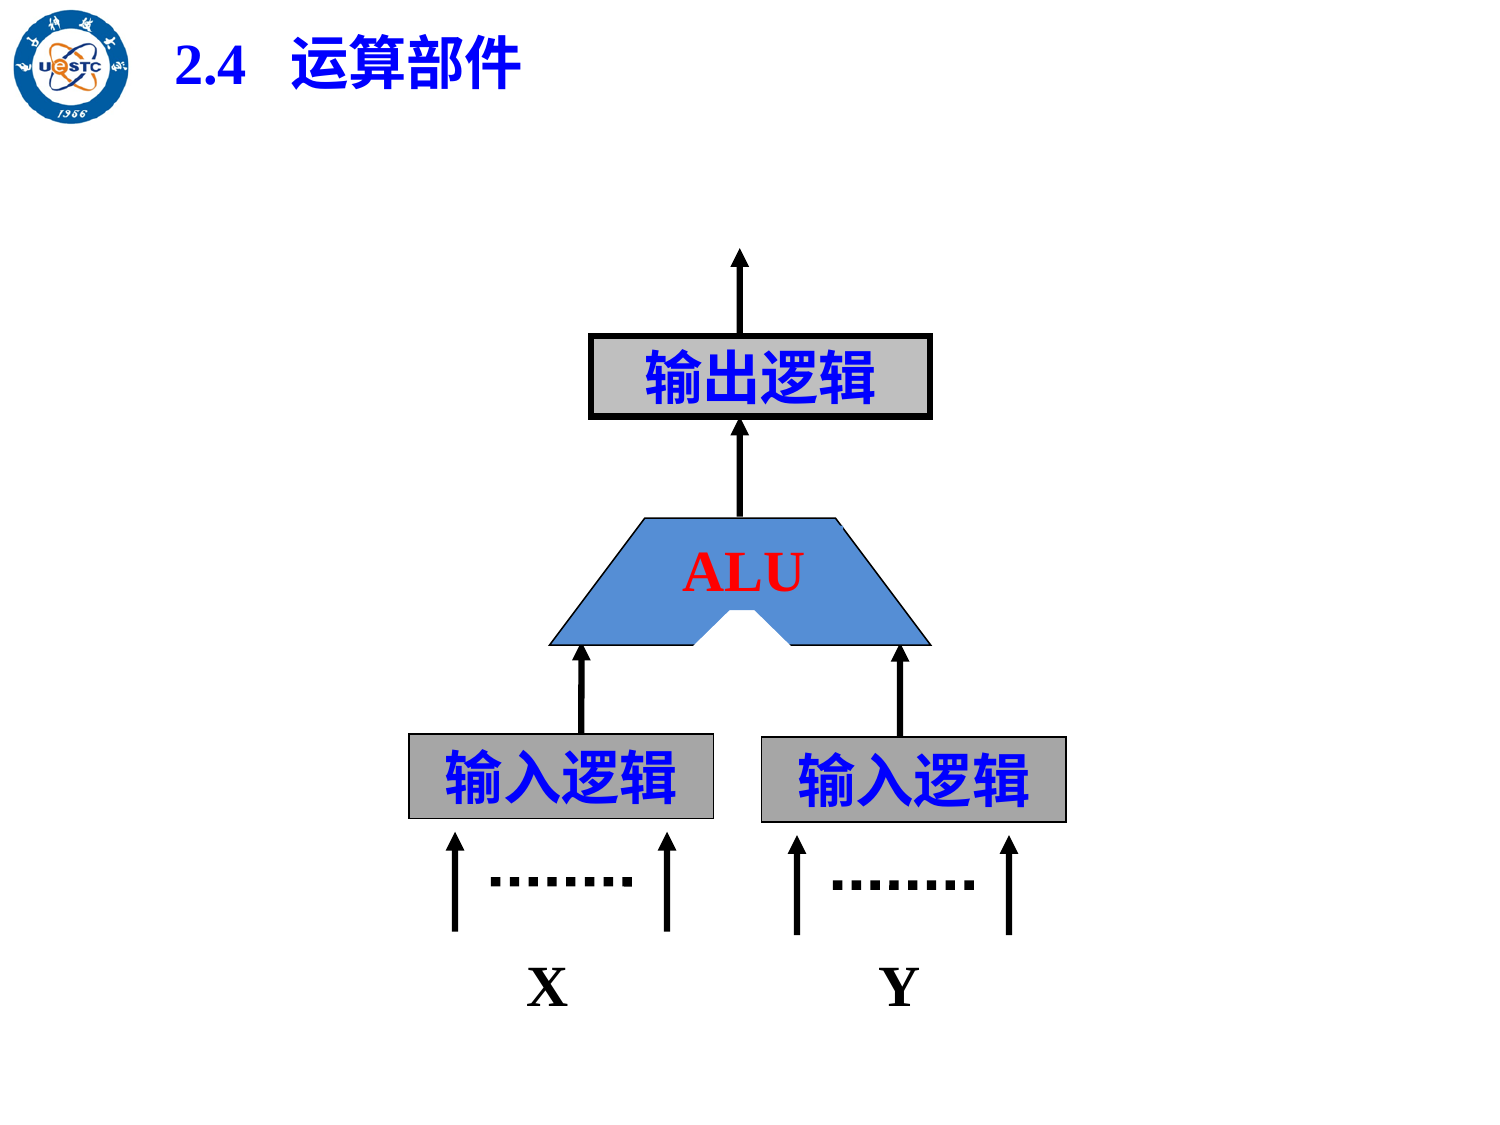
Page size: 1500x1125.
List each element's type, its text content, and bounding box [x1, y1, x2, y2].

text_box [549, 517, 931, 650]
text_box 2.4 运算部件 [159, 19, 1374, 104]
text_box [408, 733, 1067, 936]
picture [6, 8, 136, 126]
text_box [590, 247, 931, 517]
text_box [510, 940, 936, 1027]
